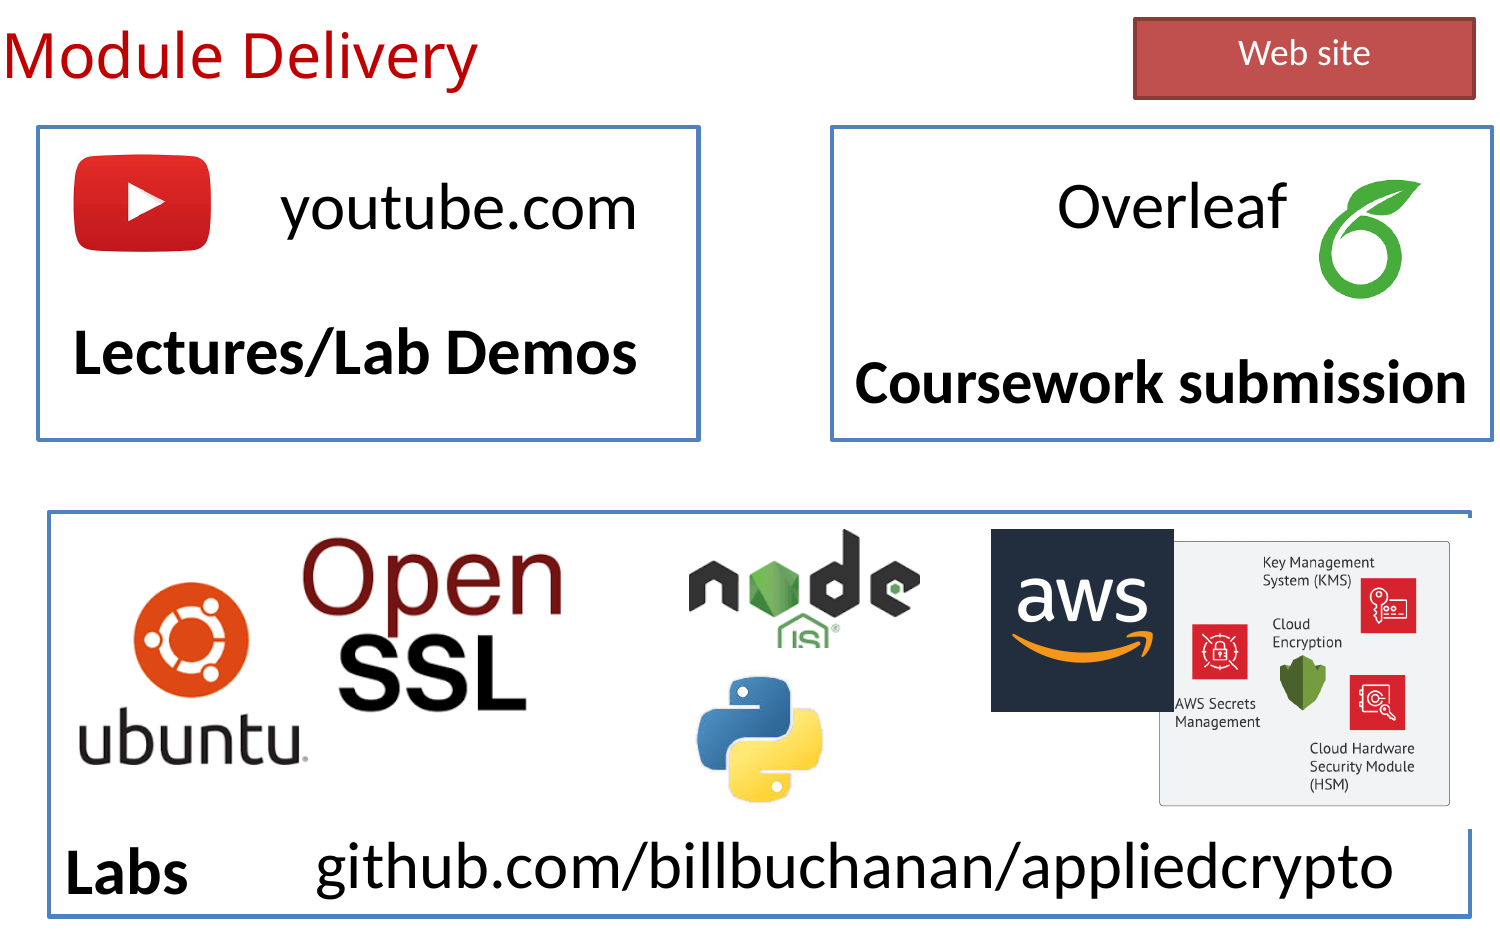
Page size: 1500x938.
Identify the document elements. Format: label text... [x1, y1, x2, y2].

picture [1298, 168, 1440, 310]
picture [668, 529, 920, 831]
text_box [832, 126, 1493, 440]
text_box github.com/billbuchanan/appliedcrypto [307, 814, 1403, 910]
text_box Overleaf [1049, 153, 1296, 249]
text_box Coursework submission [847, 334, 1500, 424]
text_box [38, 126, 699, 440]
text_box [1135, 18, 1475, 99]
text_box youtube.com [273, 154, 647, 250]
title Module Delivery [0, 4, 1291, 113]
picture [991, 518, 1474, 829]
picture [78, 531, 569, 765]
picture [73, 154, 212, 252]
text_box Labs [57, 820, 197, 916]
text_box [48, 512, 1471, 917]
text_box Lectures/Lab Demos [66, 300, 647, 396]
